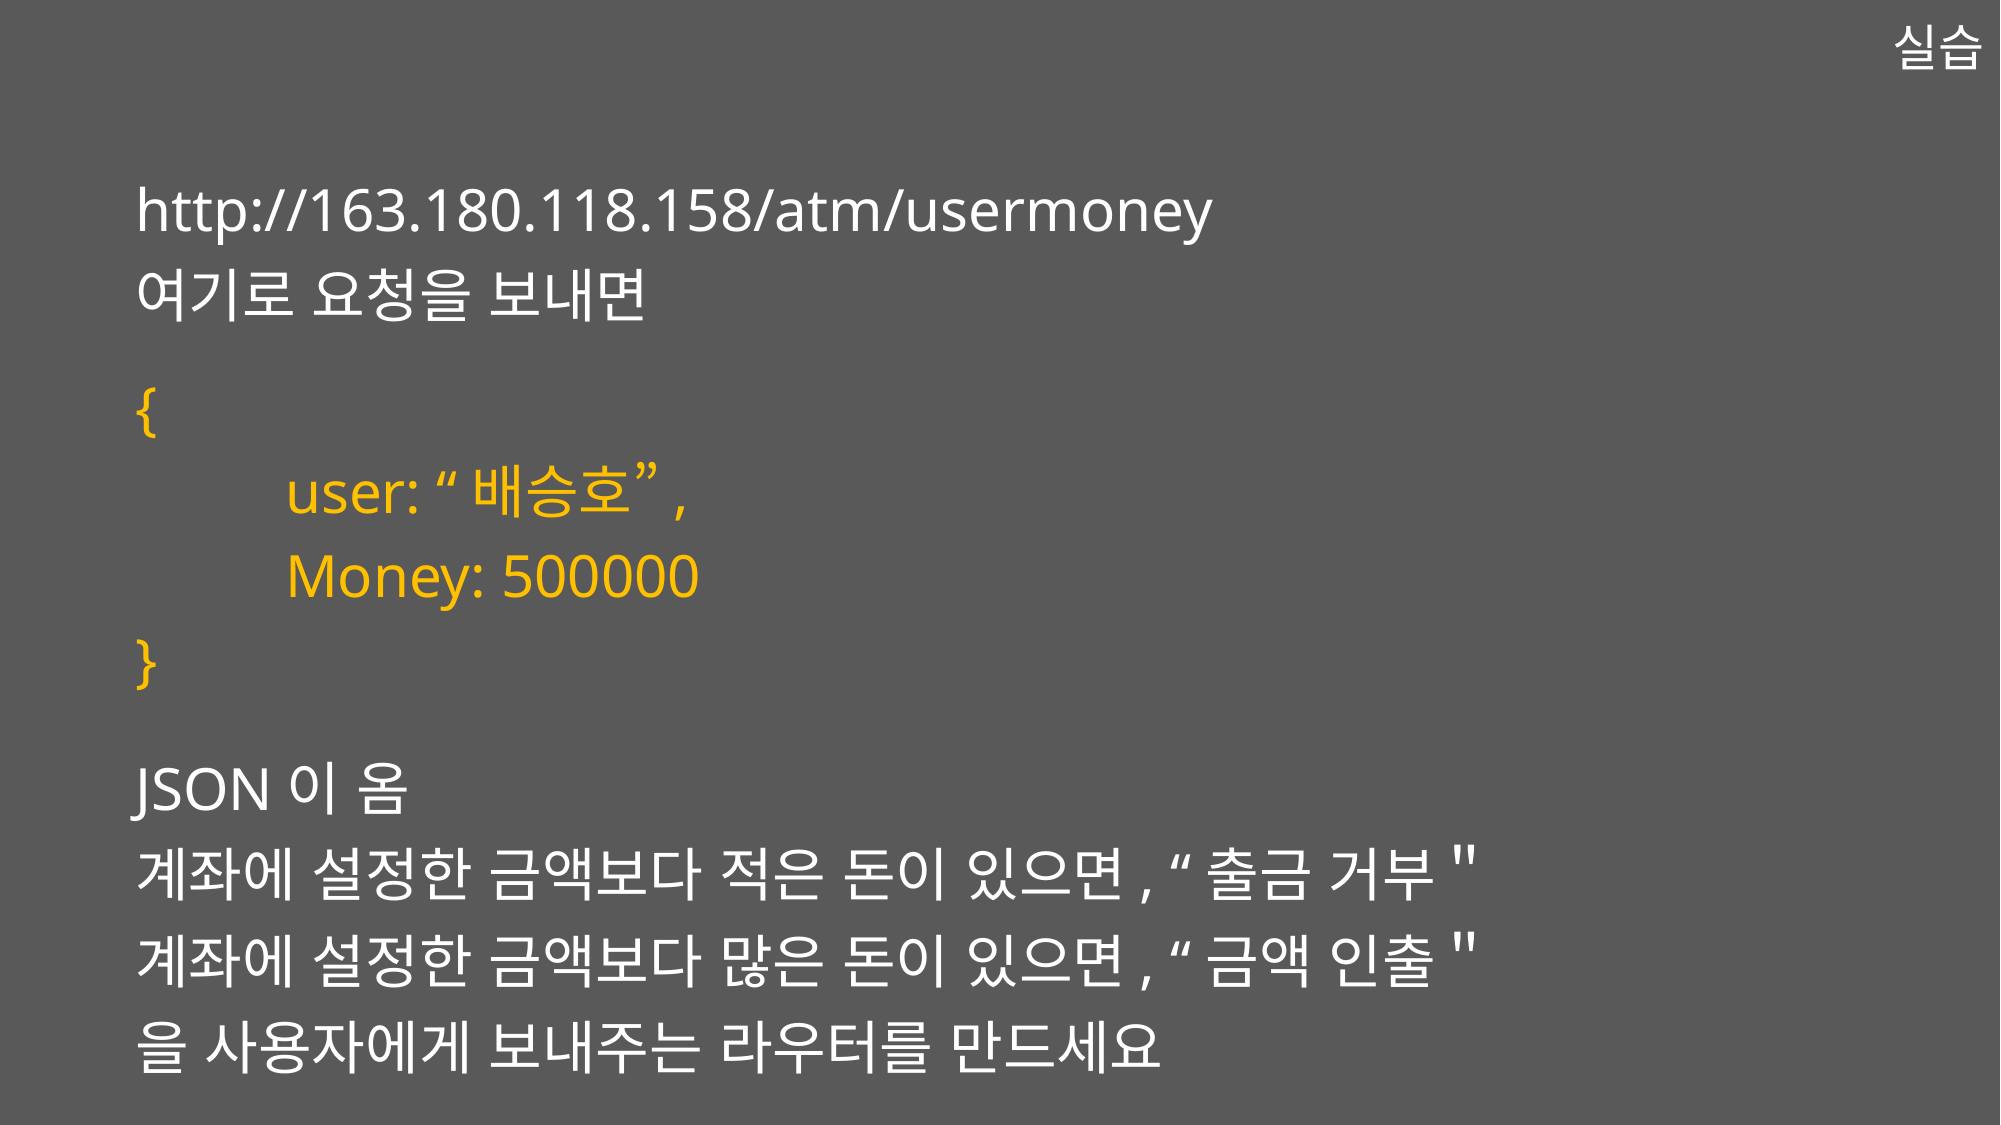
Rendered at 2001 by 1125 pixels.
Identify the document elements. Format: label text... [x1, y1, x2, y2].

text_box { user: “배승호”, Money: 500000 } [120, 372, 1757, 752]
text_box 계좌에 설정한 금액보다 적은 돈이 있으면, “출금 거부＂ [120, 838, 1757, 925]
text_box 계좌에 설정한 금액보다 많은 돈이 있으면, “금액 인출＂ [120, 925, 1757, 1011]
text_box 여기로 요청을 보내면 [120, 259, 1757, 347]
text_box http://163.180.118.158/atm/usermoney [120, 173, 1757, 259]
text_box 실습 [919, 15, 2000, 88]
text_box 을 사용자에게 보내주는 라우터를 만드세요 [120, 1011, 1757, 1099]
text_box JSON이 옴 [120, 752, 1757, 838]
